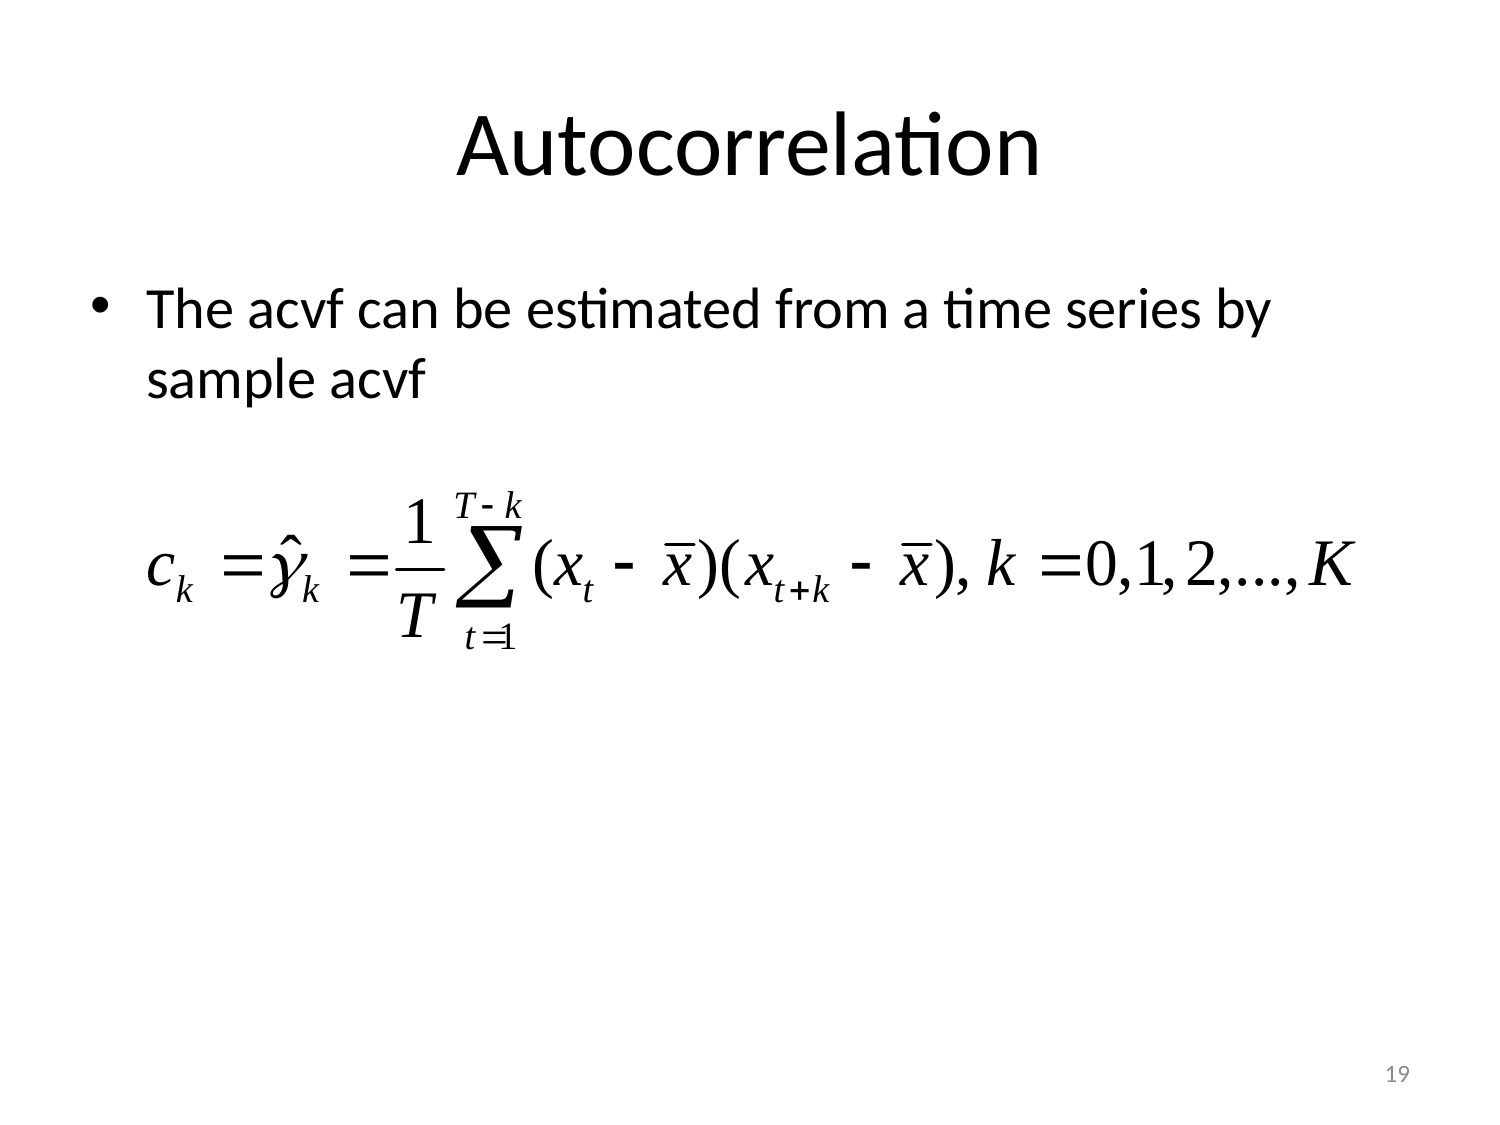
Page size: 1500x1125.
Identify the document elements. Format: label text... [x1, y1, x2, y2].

title Autocorrelation [75, 45, 1425, 233]
list The acvf can be estimated from a time series by sample acvf [75, 262, 1425, 1005]
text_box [137, 474, 1371, 664]
slide_number 19 [1074, 1042, 1425, 1103]
